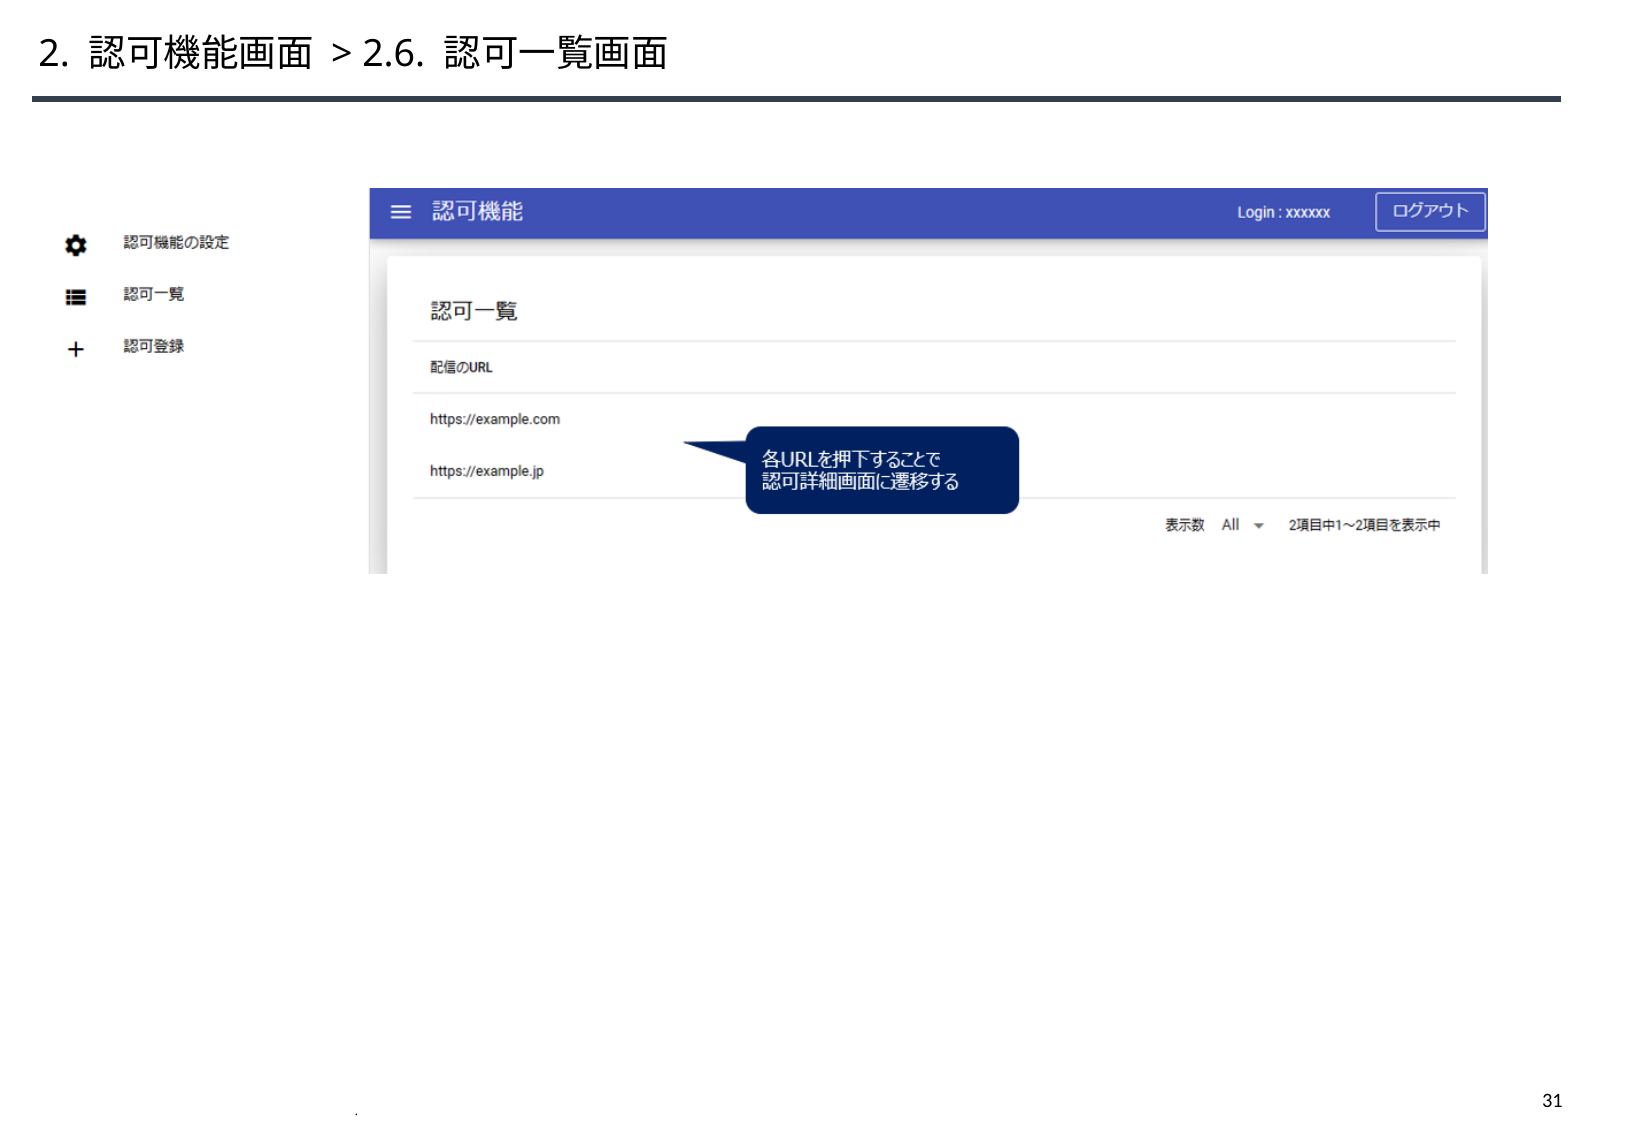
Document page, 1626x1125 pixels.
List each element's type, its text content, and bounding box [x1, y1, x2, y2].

picture [52, 188, 1488, 574]
title 2. 認可機能画面 > 2.6. 認可一覧画面 [38, 19, 1526, 91]
